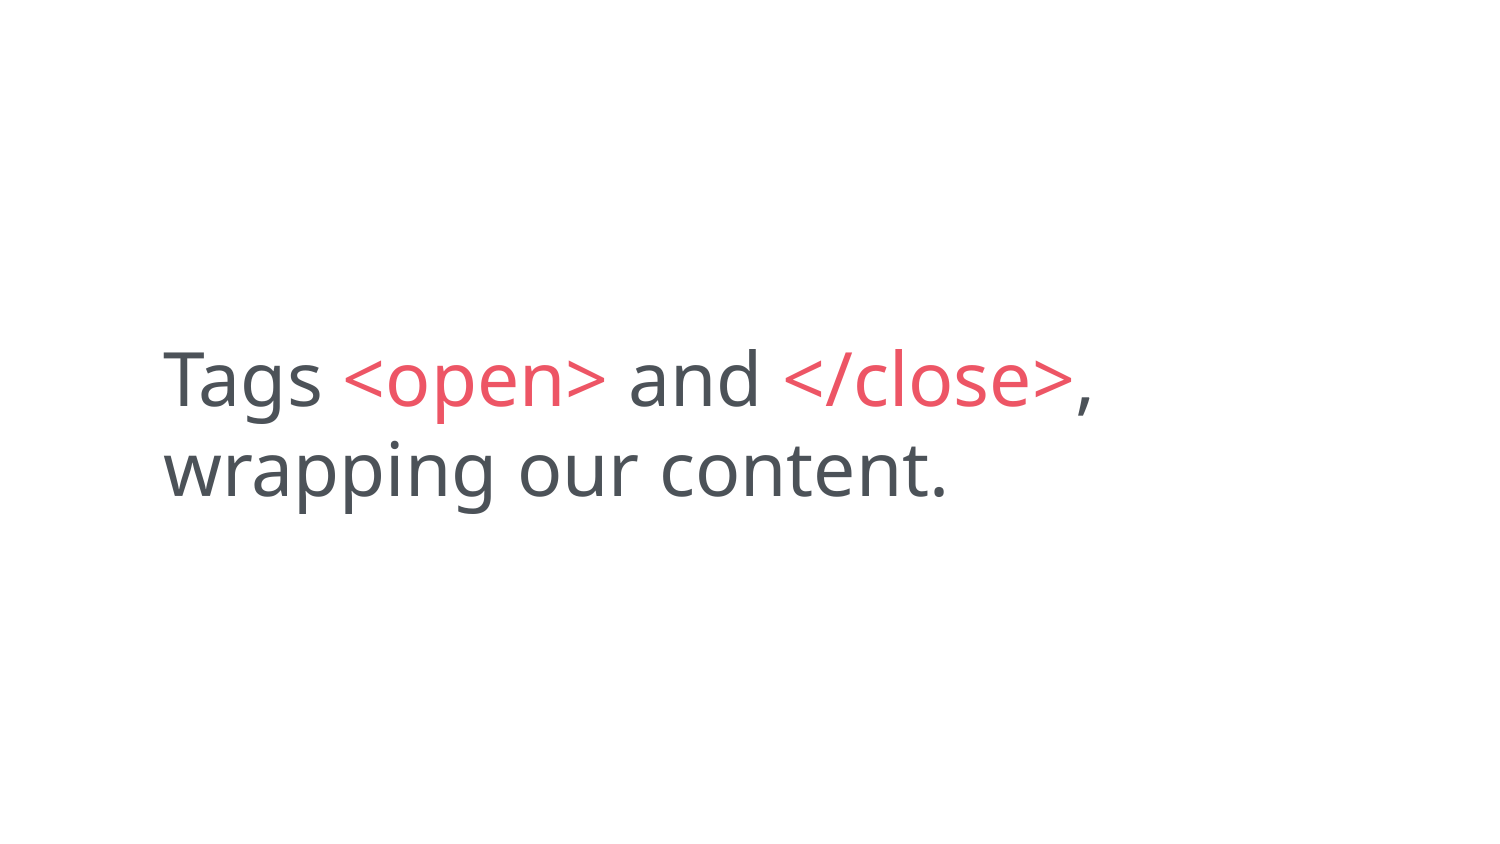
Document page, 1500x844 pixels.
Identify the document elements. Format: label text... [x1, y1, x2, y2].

text_box Tags <open> and </close>, wrapping our content. [148, 190, 1352, 654]
